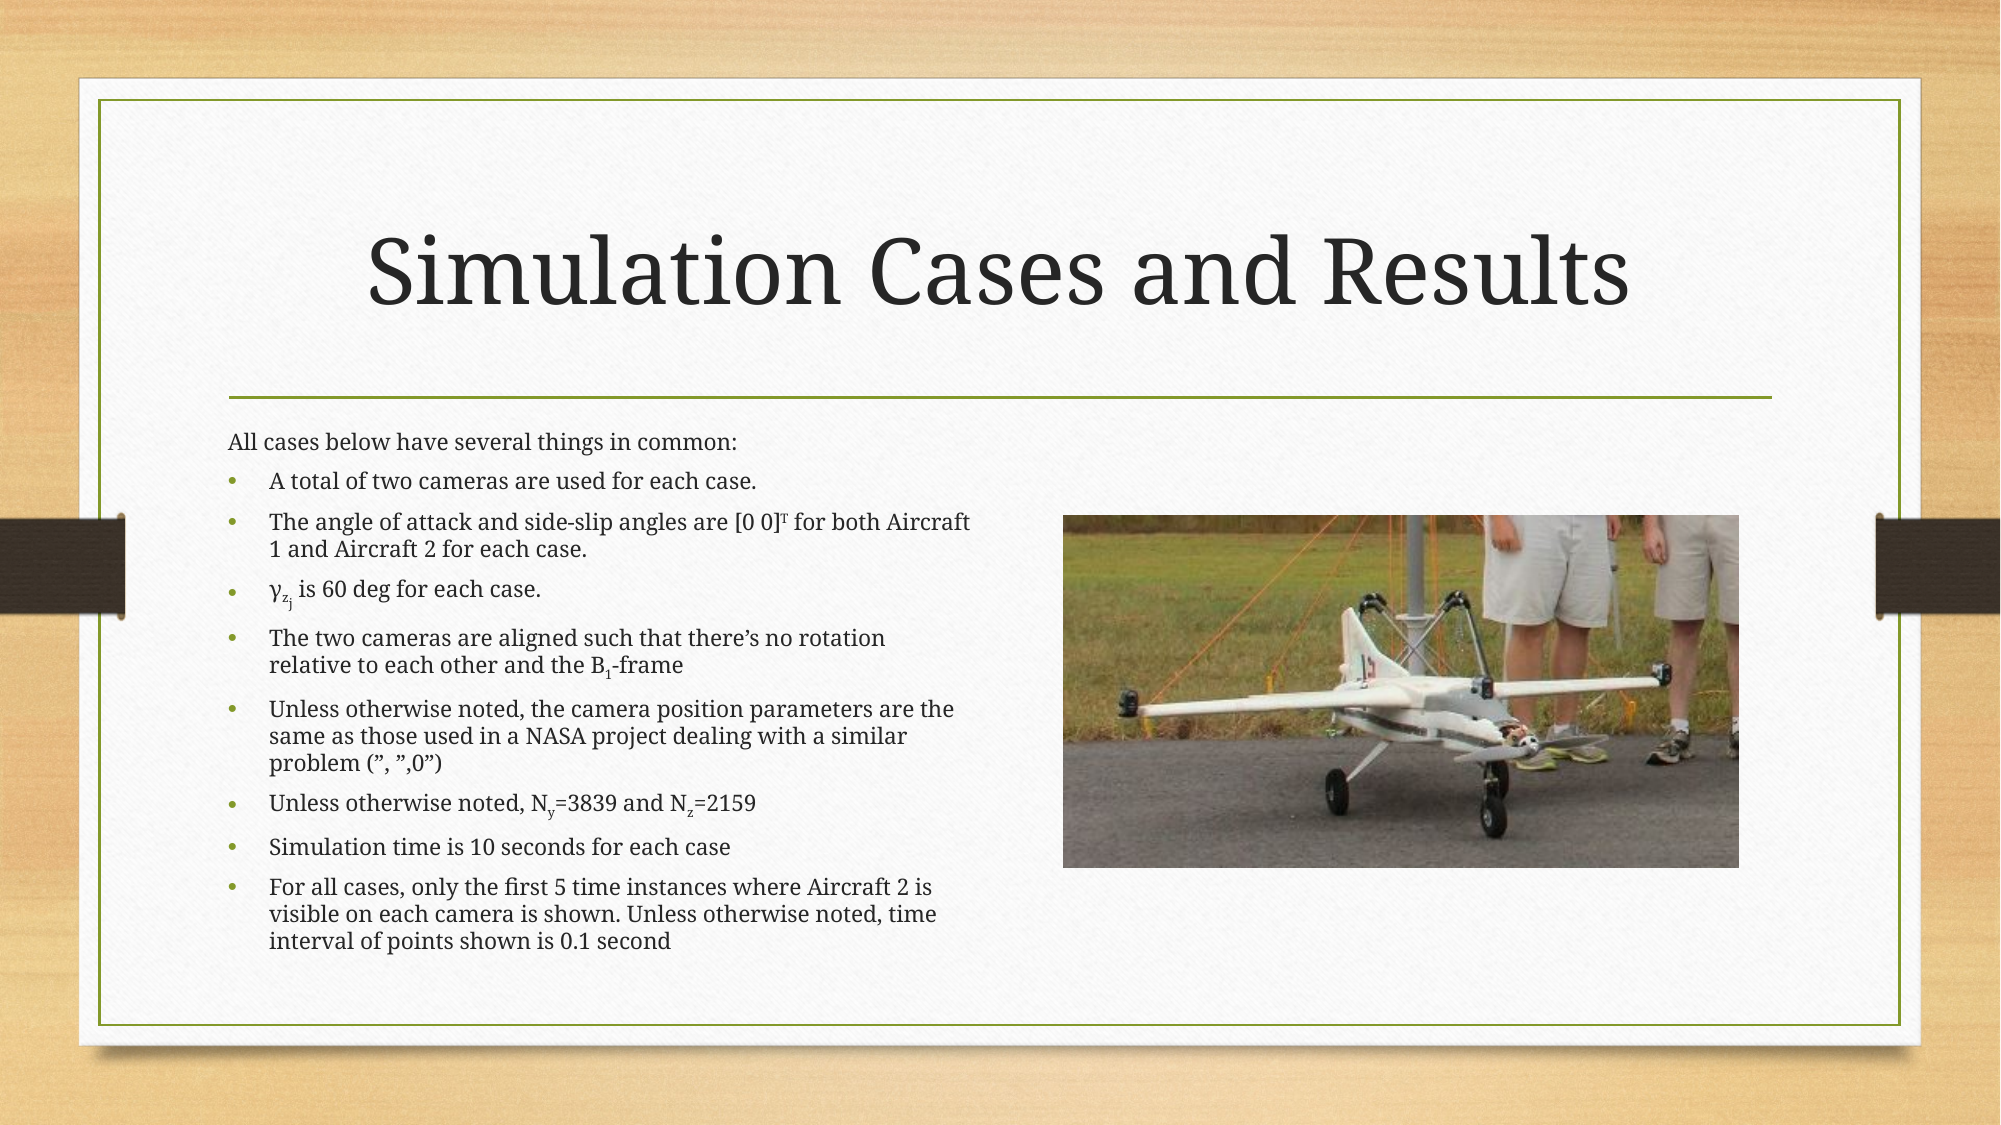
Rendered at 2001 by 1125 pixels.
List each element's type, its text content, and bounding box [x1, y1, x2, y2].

title Simulation Cases and Results [212, 161, 1788, 375]
picture [0, 0, 2001, 1125]
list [1063, 515, 1739, 868]
